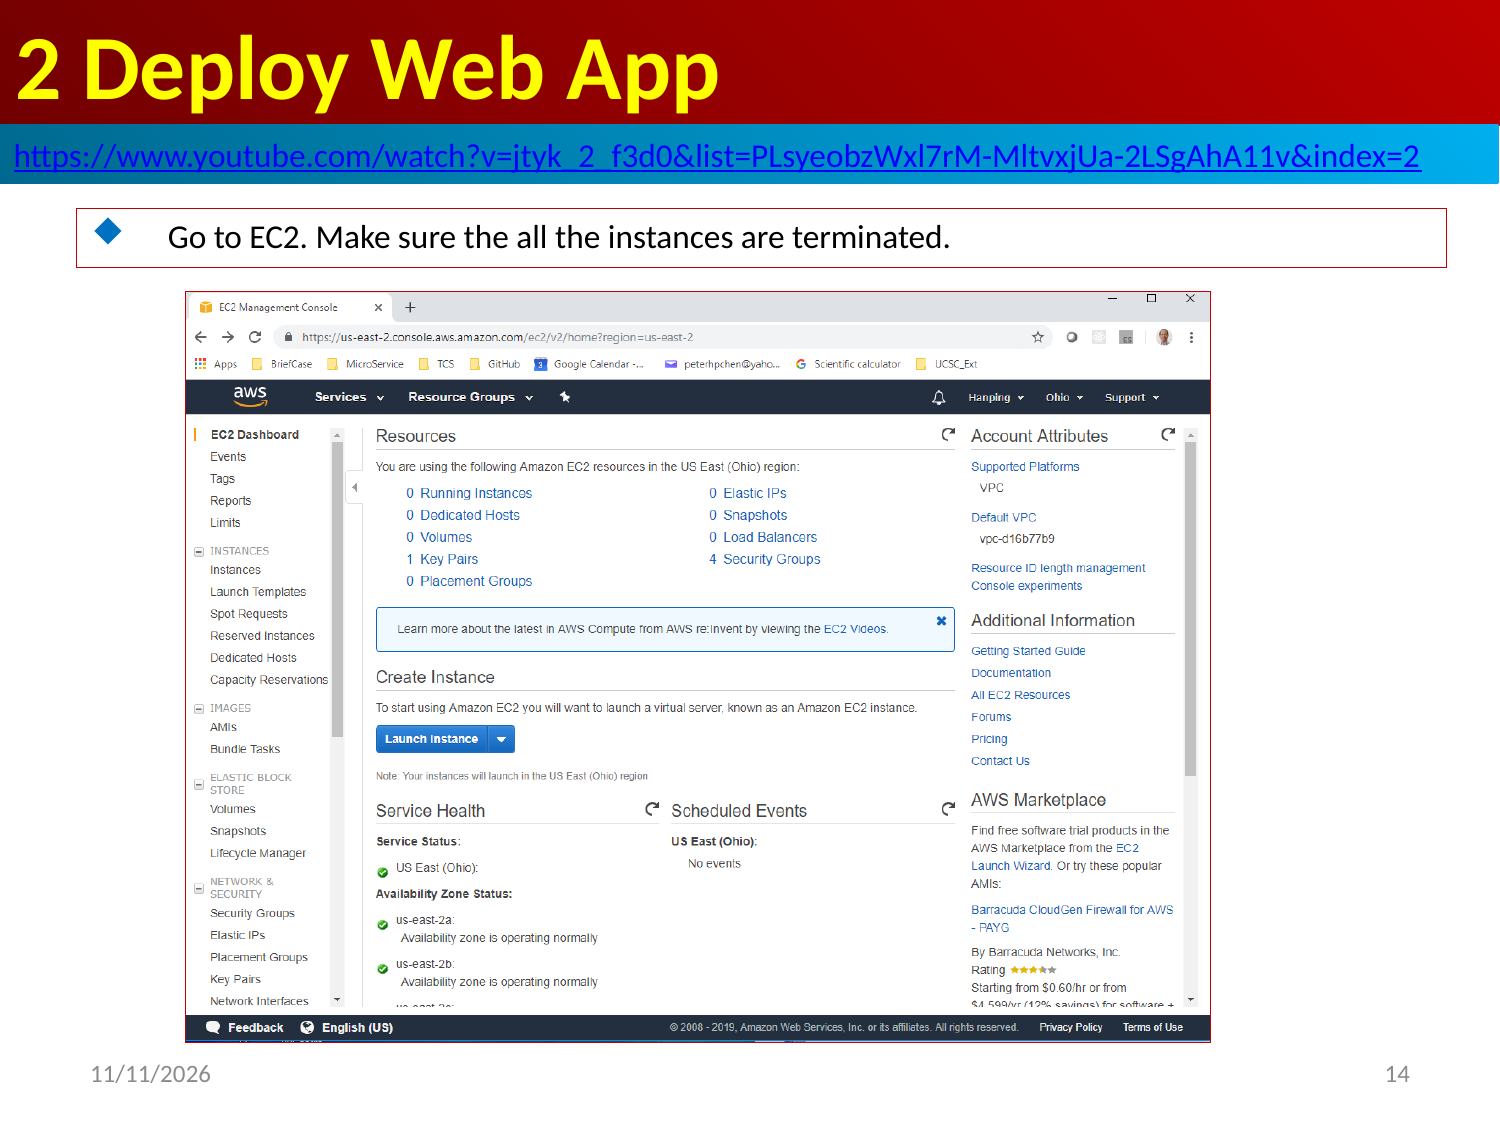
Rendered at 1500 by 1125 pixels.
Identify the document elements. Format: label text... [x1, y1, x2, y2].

subtitle Go to EC2. Make sure the all the instances are terminated. [76, 208, 1447, 268]
title 2 Deploy Web App [0, 0, 1500, 126]
slide_number 14 [1074, 1042, 1425, 1103]
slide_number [75, 1042, 425, 1103]
picture [185, 291, 1211, 1043]
text_box https://www.youtube.com/watch?v=jtyk_2_f3d0&list=PLsyeobzWxl7rM-MltvxjUa-2LSgAhA11v&index=2 [0, 124, 1499, 184]
